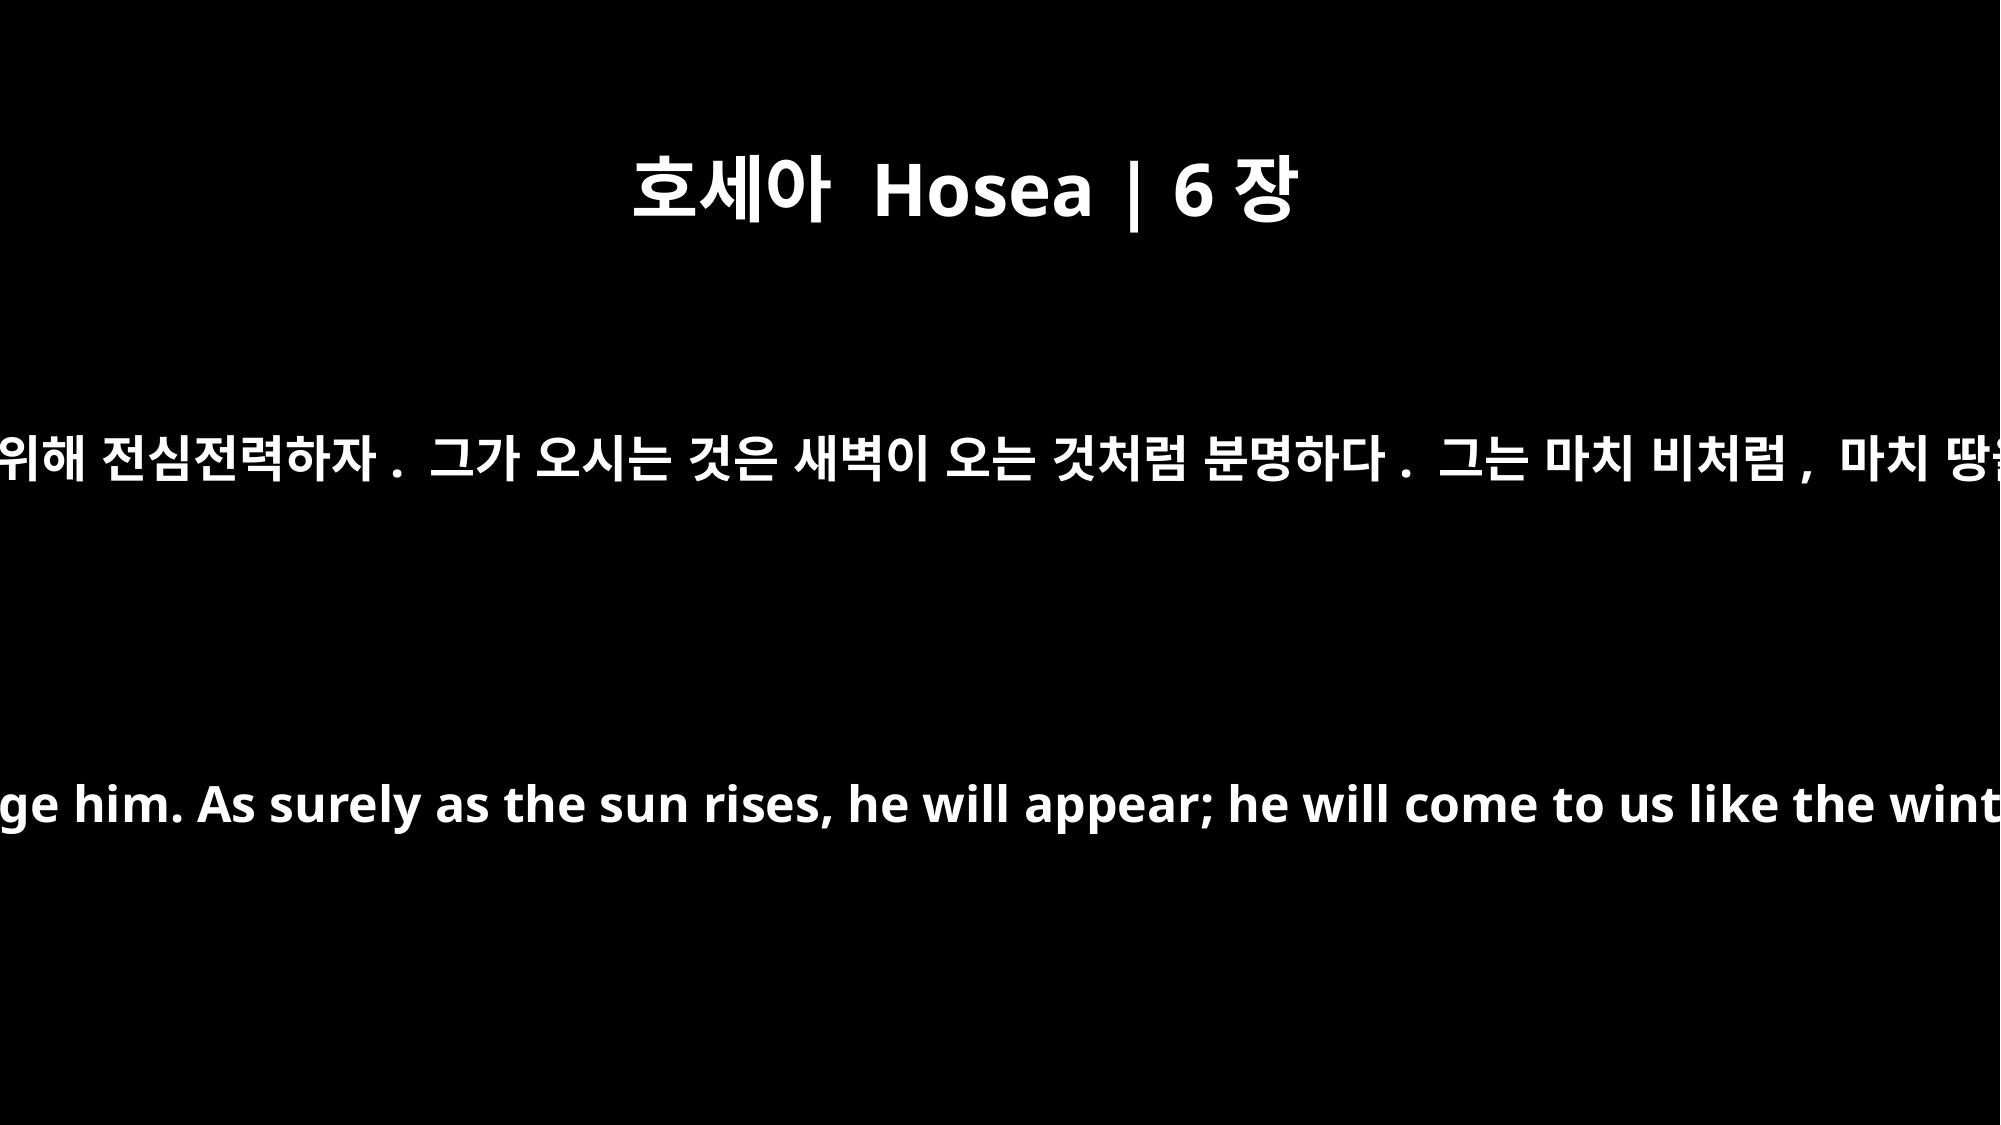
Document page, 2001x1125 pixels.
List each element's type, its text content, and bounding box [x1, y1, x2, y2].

text_box 호세아 Hosea | 6장 [616, 136, 1316, 239]
text_box Let us acknowledge the LORD; let us press on to acknowledge him. As surely as the sun rises, he will appear; he will come to us like the winter rains, like the spring rains that water the earth." [0, 764, 2000, 840]
text_box 3 그래서 우리가 여호와를 알자. 여호와를 알기 위해 전심전력하자. 그가 오시는 것은 새벽이 오는 것처럼 분명하다. 그는 마치 비처럼, 마치 땅을 적시는 봄비처럼 우리에게 오실 것이다. [0, 359, 2000, 495]
